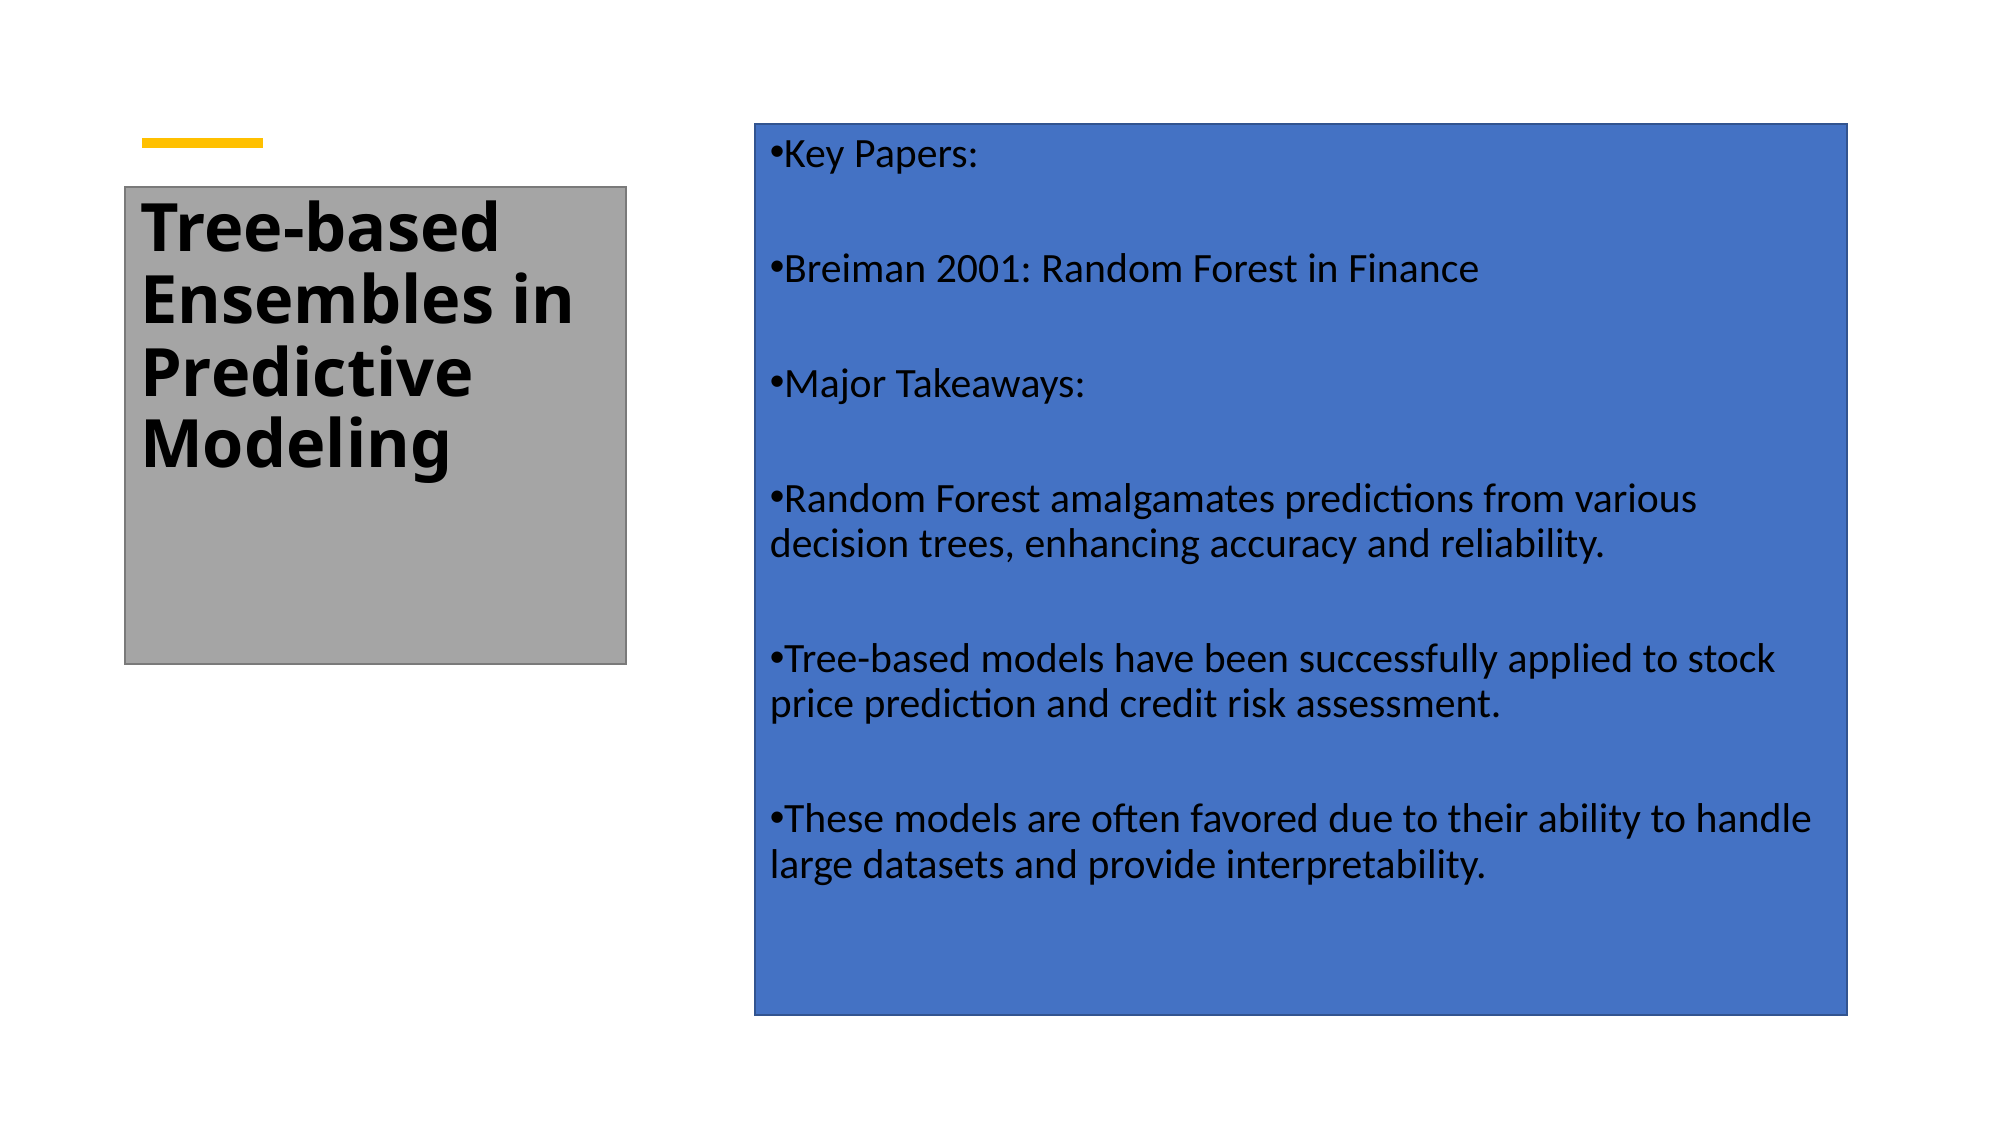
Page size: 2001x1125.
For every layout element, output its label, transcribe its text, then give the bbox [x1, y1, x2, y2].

text_box Tree-based Ensembles in Predictive Modeling [124, 186, 627, 665]
text_box Key Papers: Breiman 2001: Random Forest in Finance Major Takeaways: Random Forest amalgamates predictions from various decision trees, enhancing accuracy and reliability. Tree-based models have been successfully applied to stock price prediction and credit risk assessment. These models are often favored due to their ability to handle large datasets and provide interpretability. [754, 123, 1848, 1016]
